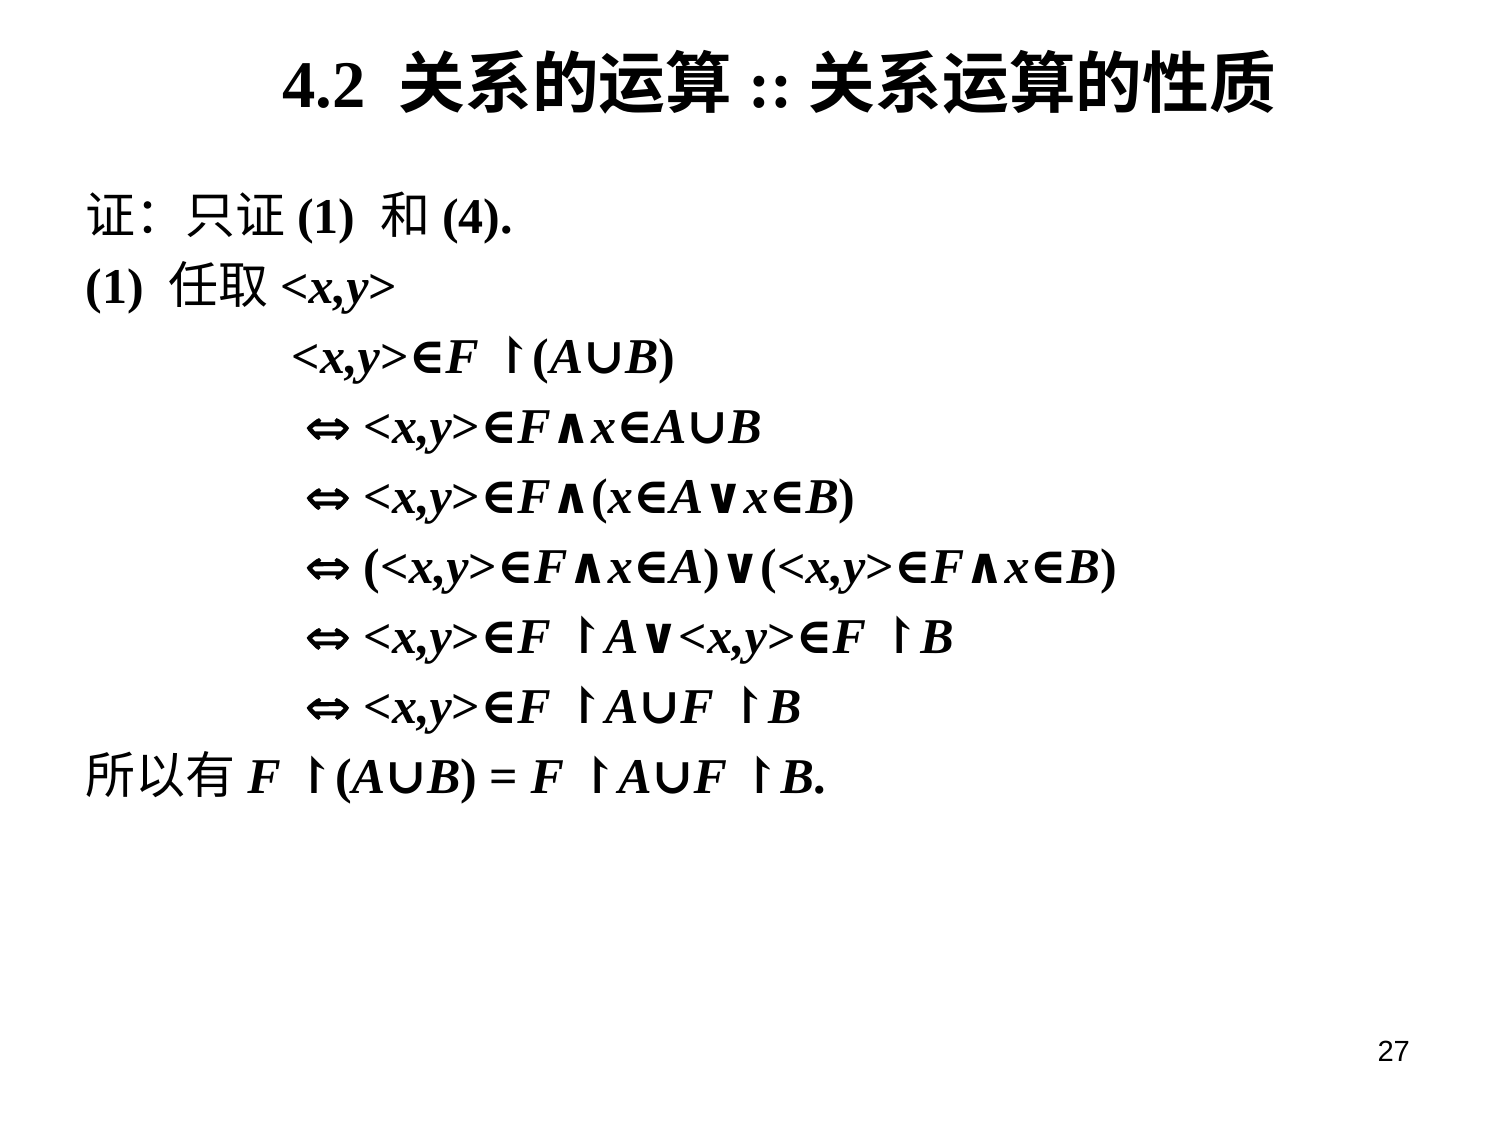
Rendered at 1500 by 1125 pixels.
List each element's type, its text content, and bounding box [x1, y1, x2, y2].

title 4.2 关系的运算::关系运算的性质 [105, 46, 1454, 116]
list 证：只证(1) 和(4). (1) 任取<x,y> <x,y>∈F ↾(A∪B)  <x,y>∈F∧x∈A∪B  <x,y>∈F∧(x∈A∨x∈B)  (<x,y>∈F∧x∈A)∨(<x,y>∈F∧x∈B)  <x,y>∈F ↾A∨<x,y>∈F ↾B  <x,y>∈F ↾A∪F ↾B 所以有F ↾(A∪B) = F ↾A∪F ↾B. [70, 175, 1421, 1055]
slide_number 27 [1074, 1024, 1426, 1103]
